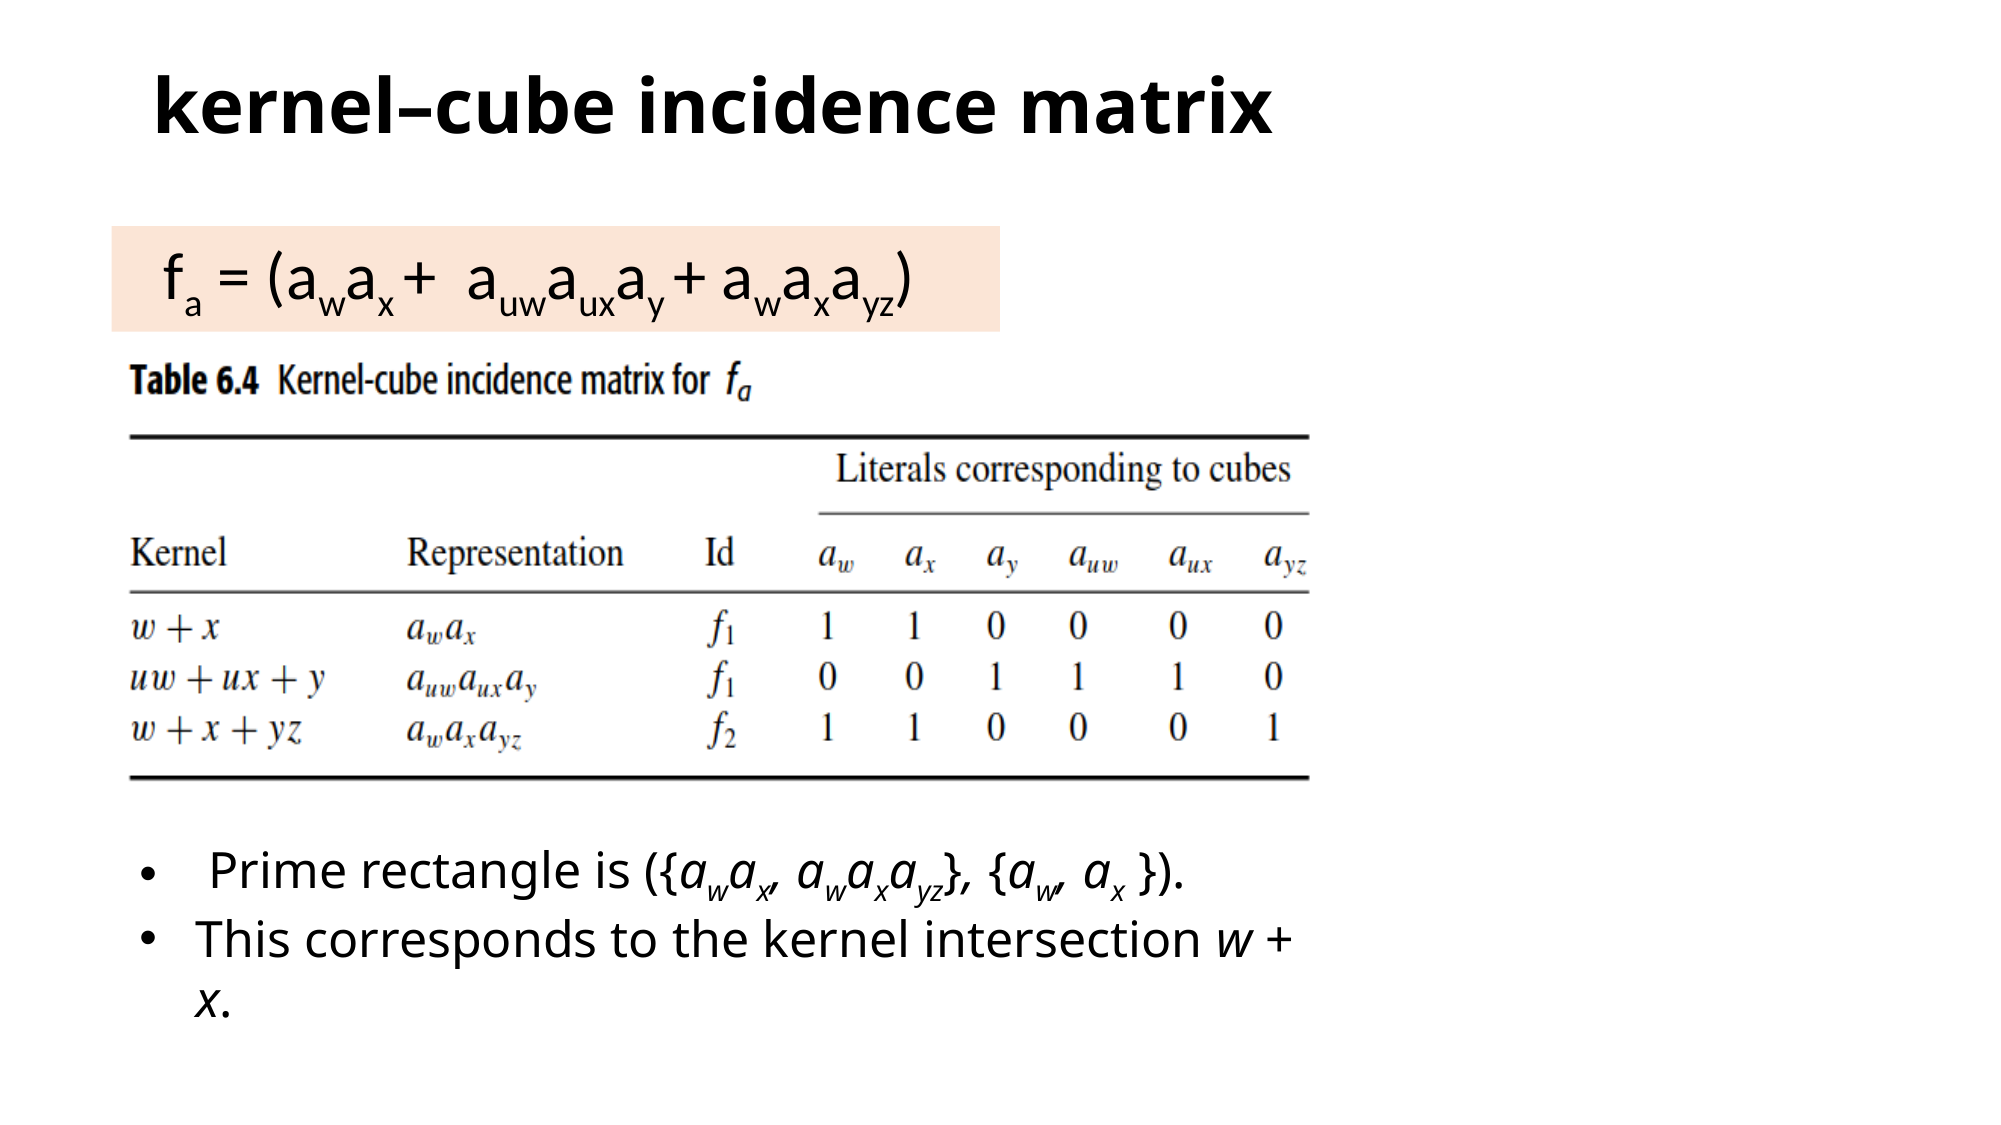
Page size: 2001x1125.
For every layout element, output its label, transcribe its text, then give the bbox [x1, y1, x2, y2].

picture [111, 334, 1328, 790]
title kernel–cube incidence matrix [137, 59, 1863, 158]
text_box fa = (awax + auwauxay + awaxayz) [111, 226, 1000, 332]
text_box Prime rectangle is ({awax, awaxayz}, {aw, ax }). This corresponds to the kernel intersection w + x. [124, 831, 1315, 1035]
